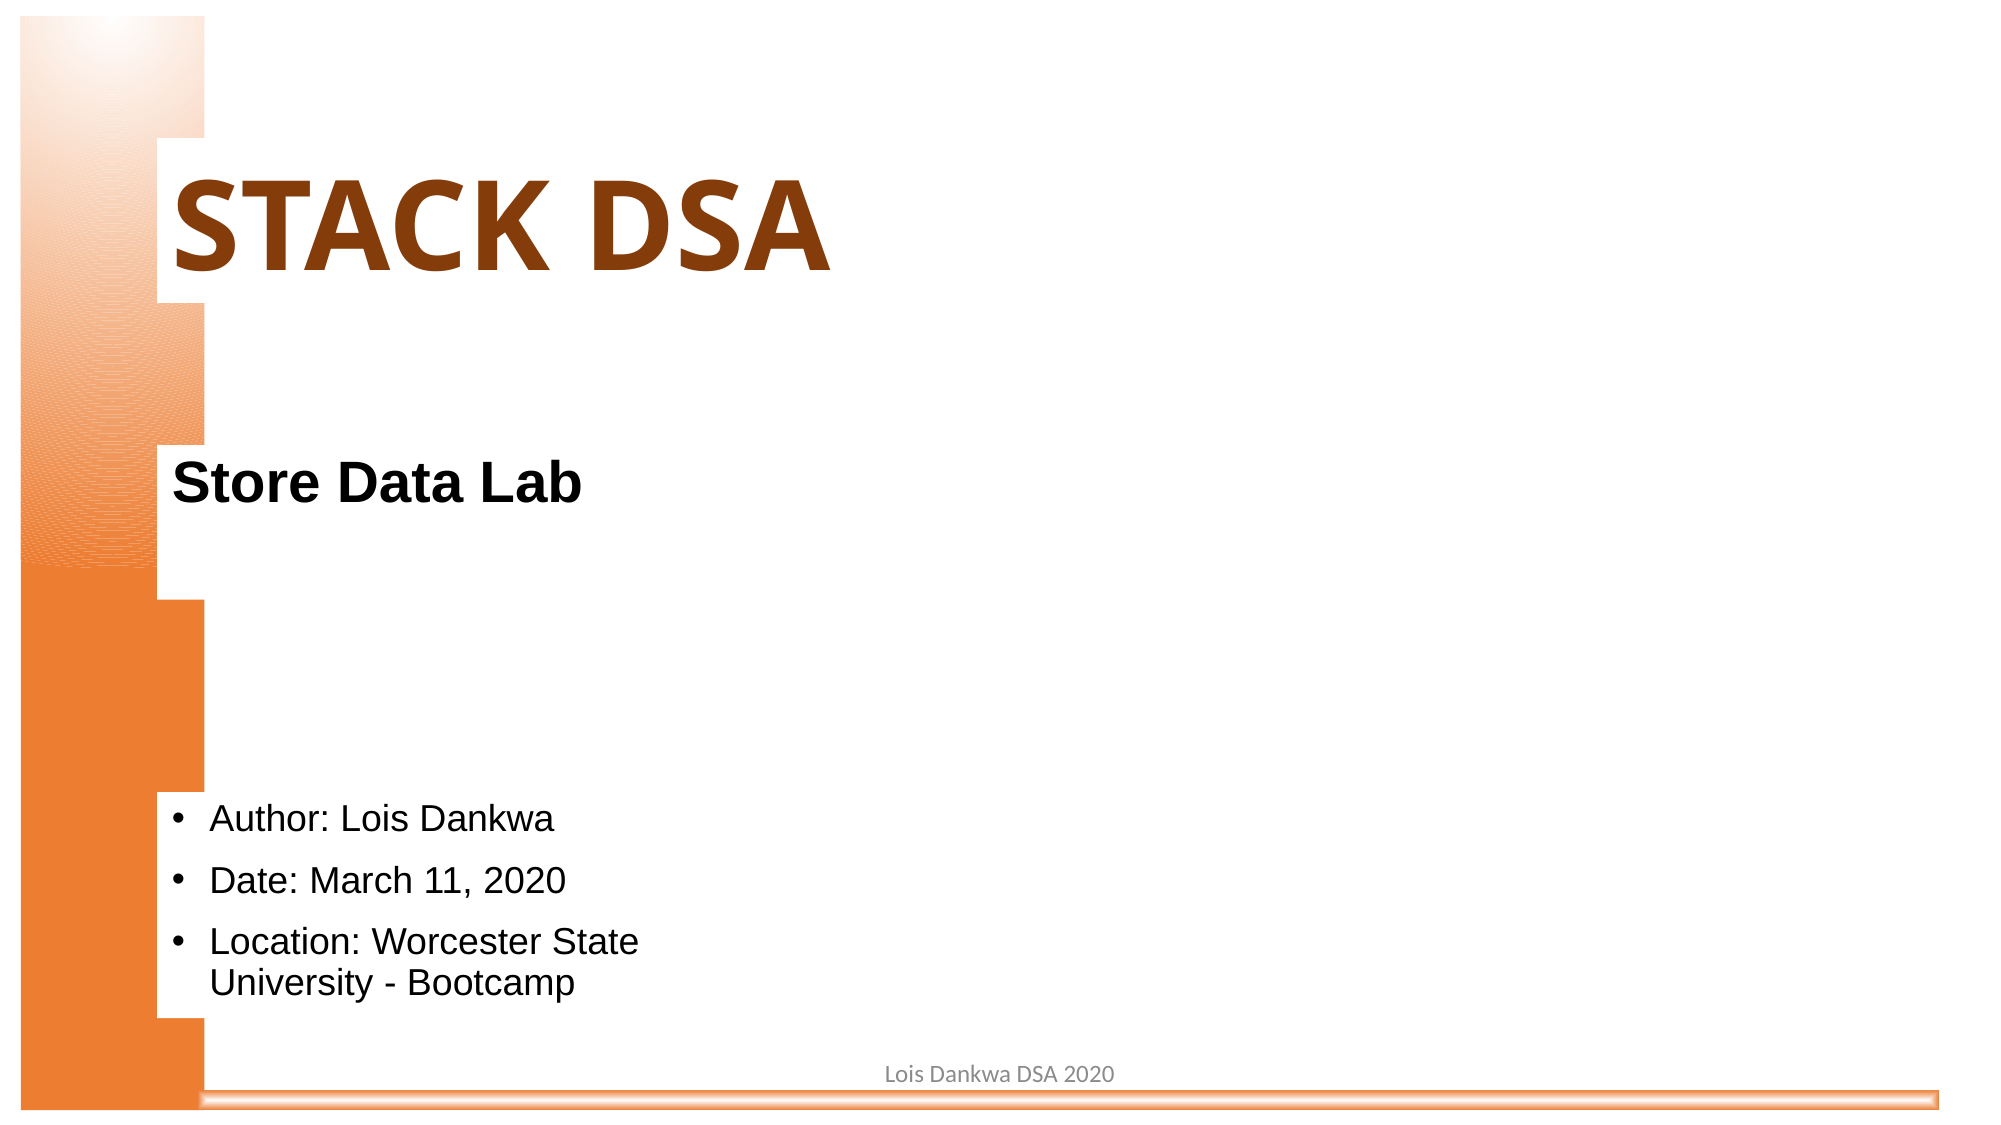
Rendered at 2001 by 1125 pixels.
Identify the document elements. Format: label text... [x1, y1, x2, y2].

text_box Store Data Lab [157, 445, 951, 600]
footer Lois Dankwa DSA 2020 [662, 1042, 1338, 1103]
text_box [20, 16, 205, 1111]
text_box STACK DSA [157, 138, 972, 303]
text_box [197, 1089, 1940, 1111]
text_box Author: Lois Dankwa Date: March 11, 2020 Location: Worcester State University - Bootcamp [157, 792, 795, 1019]
